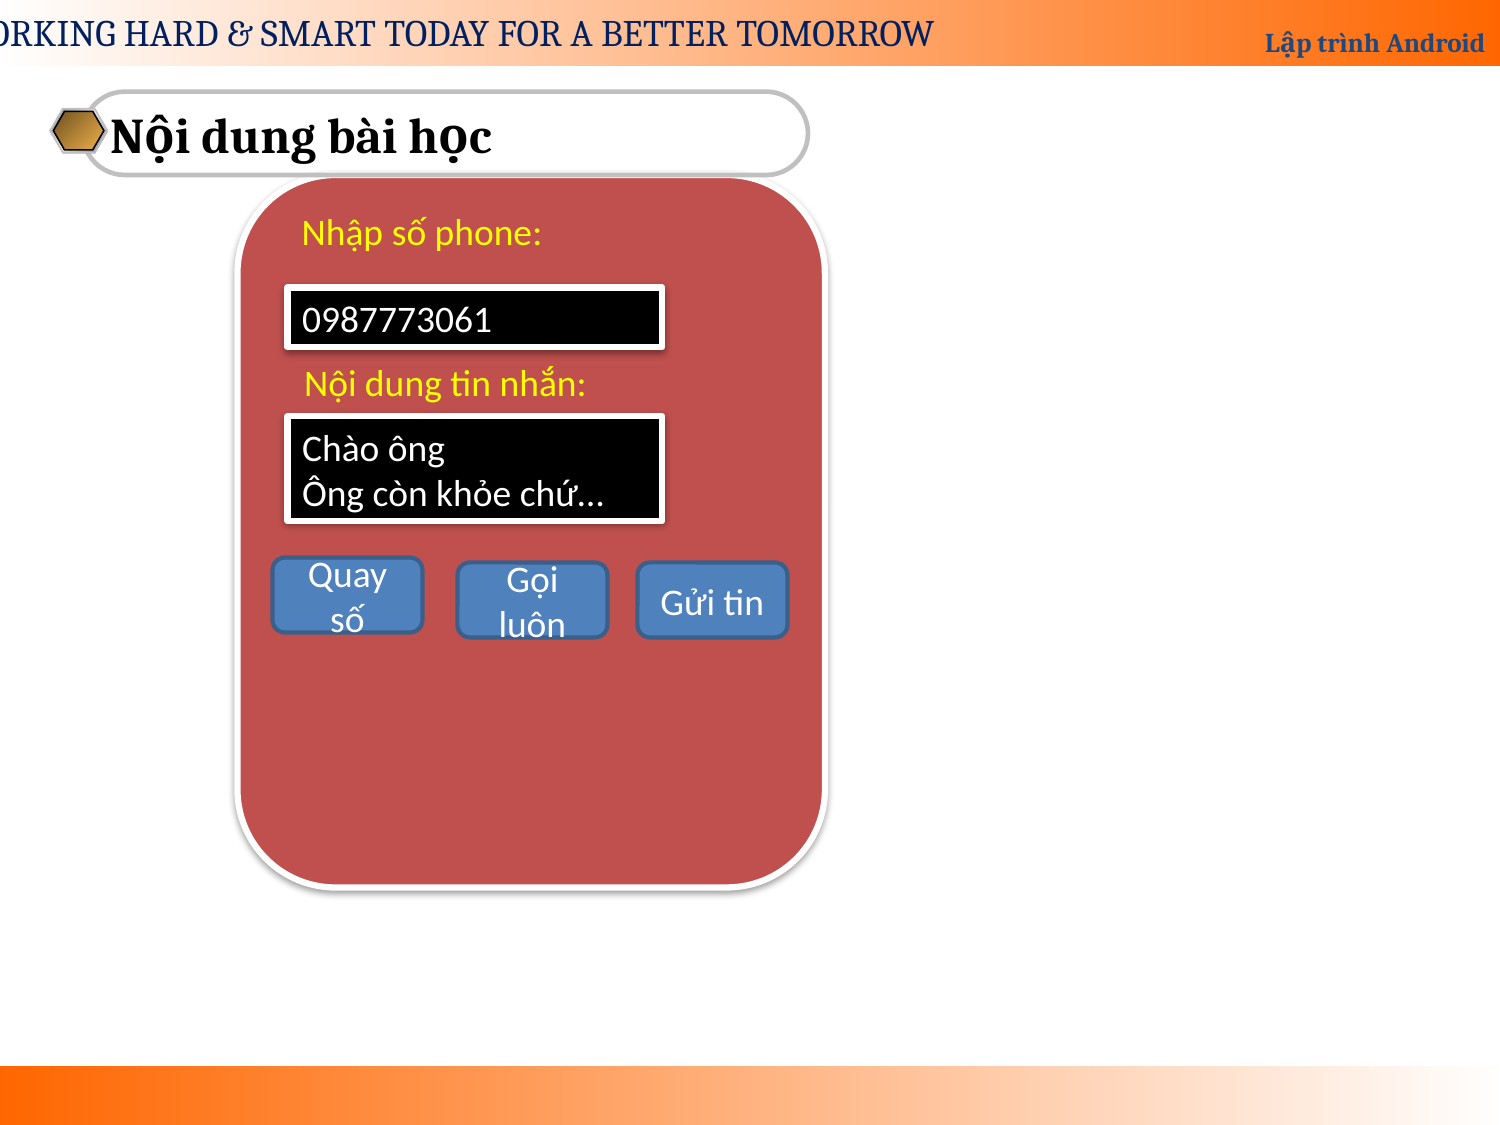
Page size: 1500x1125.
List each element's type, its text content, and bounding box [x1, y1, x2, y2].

text_box 0987773061 [284, 284, 665, 350]
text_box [49, 91, 809, 176]
text_box Nội dung tin nhắn: [289, 351, 603, 411]
text_box Gửi tin [635, 560, 790, 640]
text_box [234, 184, 829, 891]
text_box Quay số [270, 555, 425, 635]
text_box Nhập số phone: [286, 200, 558, 261]
text_box Chào ông Ông còn khỏe chứ… [284, 413, 665, 524]
text_box Gọi luôn [455, 560, 610, 640]
